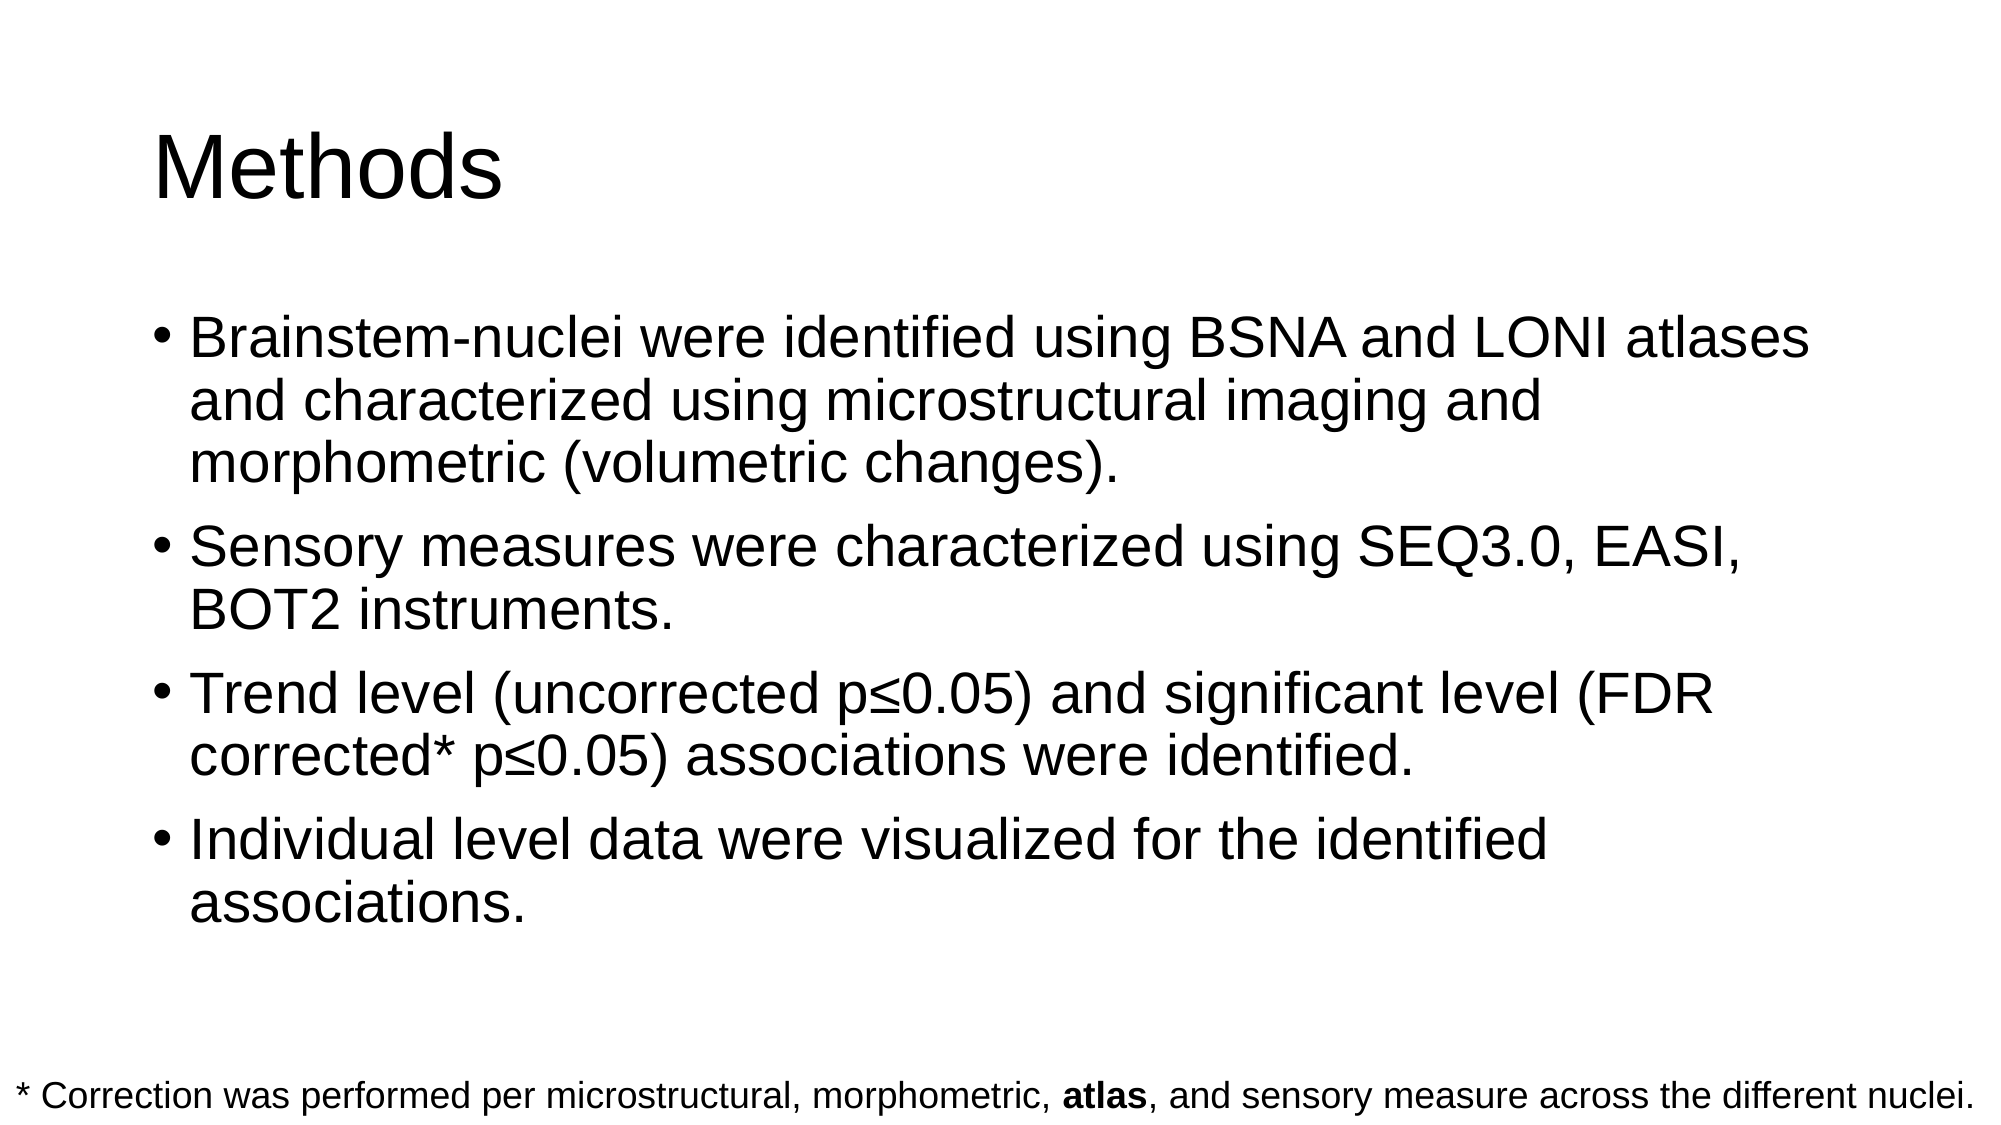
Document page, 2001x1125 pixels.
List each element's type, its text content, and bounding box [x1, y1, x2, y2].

list Brainstem-nuclei were identified using BSNA and LONI atlases and characterized using microstructural imaging and morphometric (volumetric changes). Sensory measures were characterized using SEQ3.0, EASI, BOT2 instruments. Trend level (uncorrected p≤0.05) and significant level (FDR corrected* p≤0.05) associations were identified. Individual level data were visualized for the identified associations. [137, 299, 1863, 1014]
title Methods [137, 59, 1863, 278]
text_box * Correction was performed per microstructural, morphometric, atlas, and sensory measure across the different nuclei. [0, 1063, 2000, 1124]
